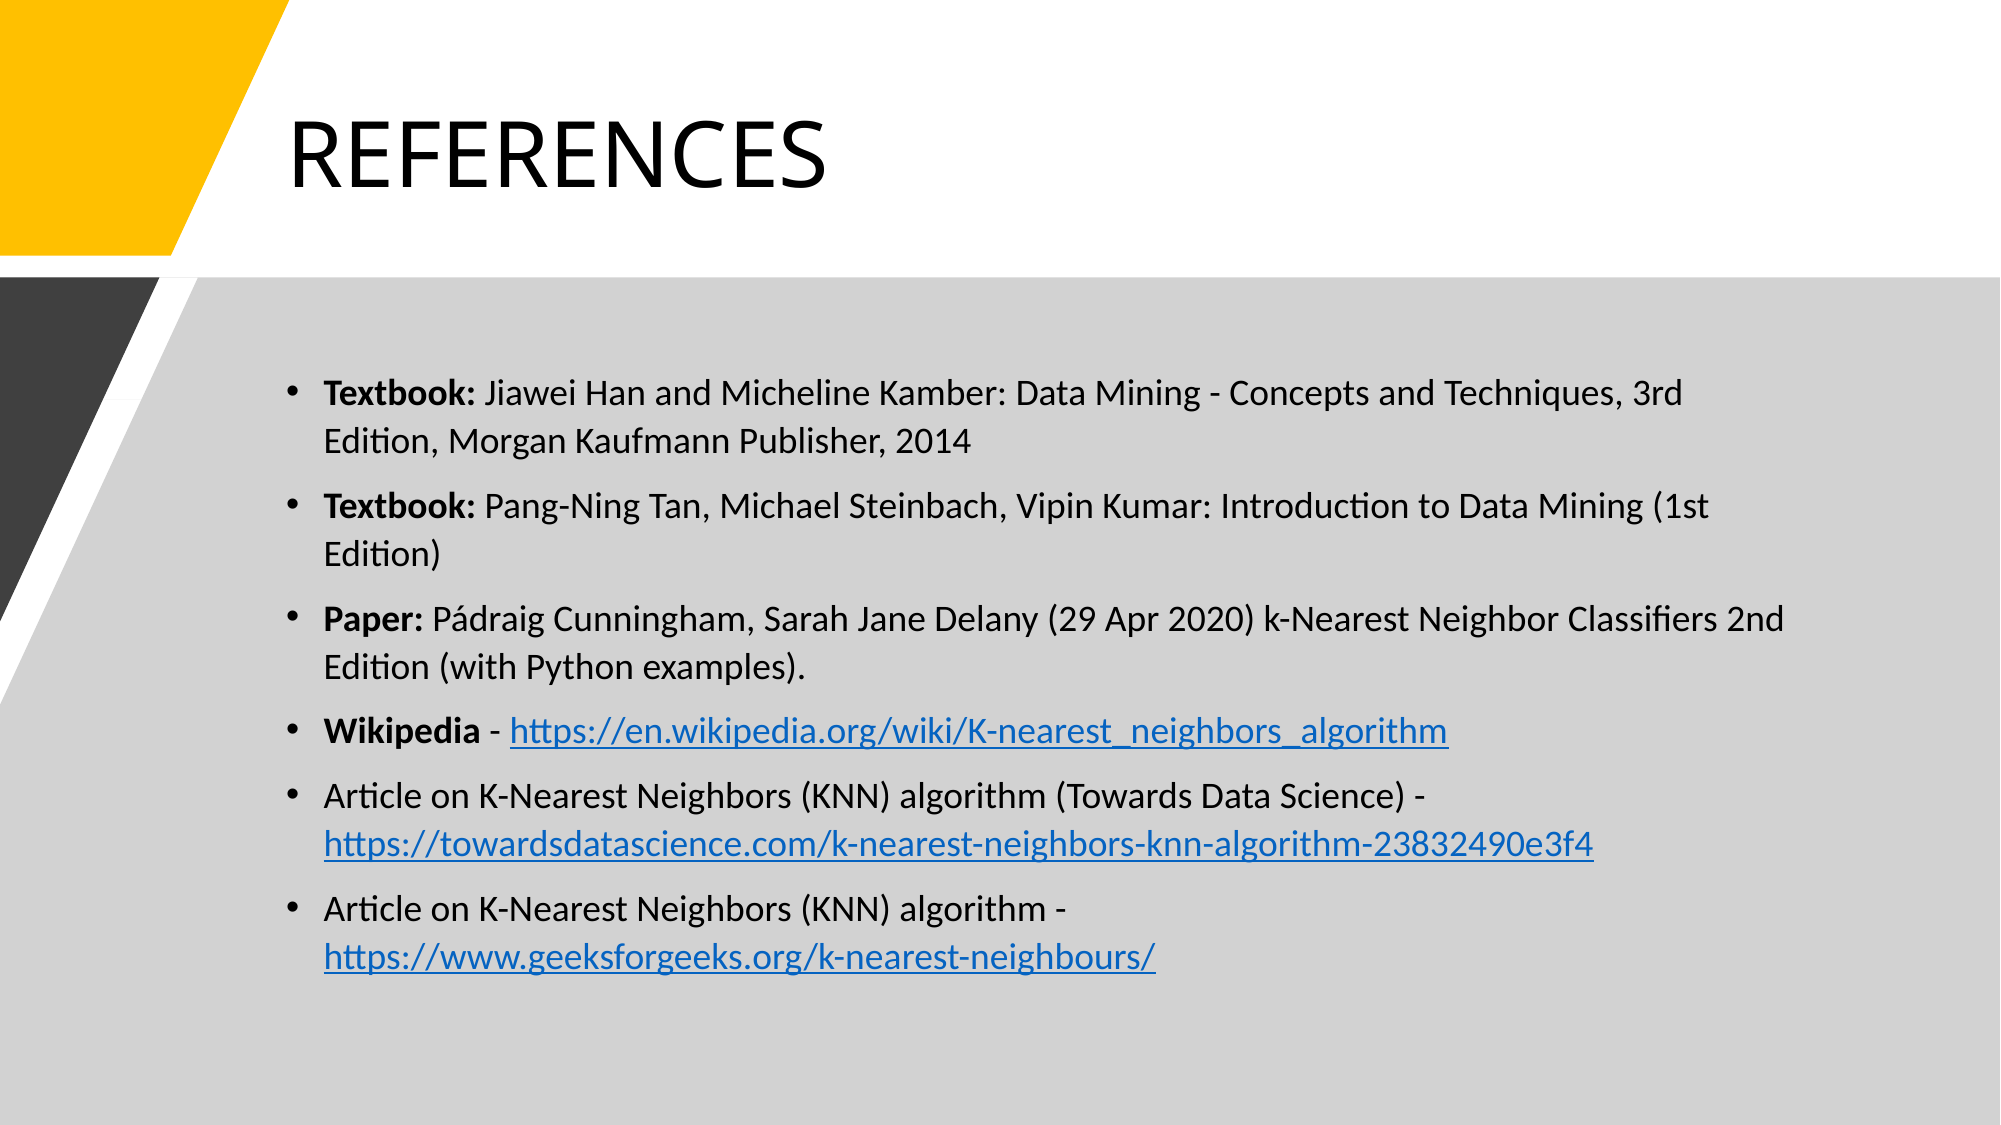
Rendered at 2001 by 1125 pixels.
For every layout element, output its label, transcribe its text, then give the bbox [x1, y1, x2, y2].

title REFERENCES [271, 60, 1808, 255]
text_box [0, 276, 2000, 1125]
list Textbook: Jiawei Han and Micheline Kamber: Data Mining - Concepts and Techniques, 3rd Edition, Morgan Kaufmann Publisher, 2014 Textbook: Pang-Ning Tan, Michael Steinbach, Vipin Kumar: Introduction to Data Mining (1st Edition) Paper: Pádraig Cunningham, Sarah Jane Delany (29 Apr 2020) k-Nearest Neighbor Classifiers 2nd Edition (with Python examples). Wikipedia - https://en.wikipedia.org/wiki/K-nearest_neighbors_algorithm Article on K-Nearest Neighbors (KNN) algorithm (Towards Data Science) - https://towardsdatascience.com/k-nearest-neighbors-knn-algorithm-23832490e3f4 Article on K-Nearest Neighbors (KNN) algorithm - https://www.geeksforgeeks.org/k-nearest-neighbours/ [271, 356, 1808, 1020]
text_box [0, 0, 291, 257]
text_box [0, 276, 162, 622]
